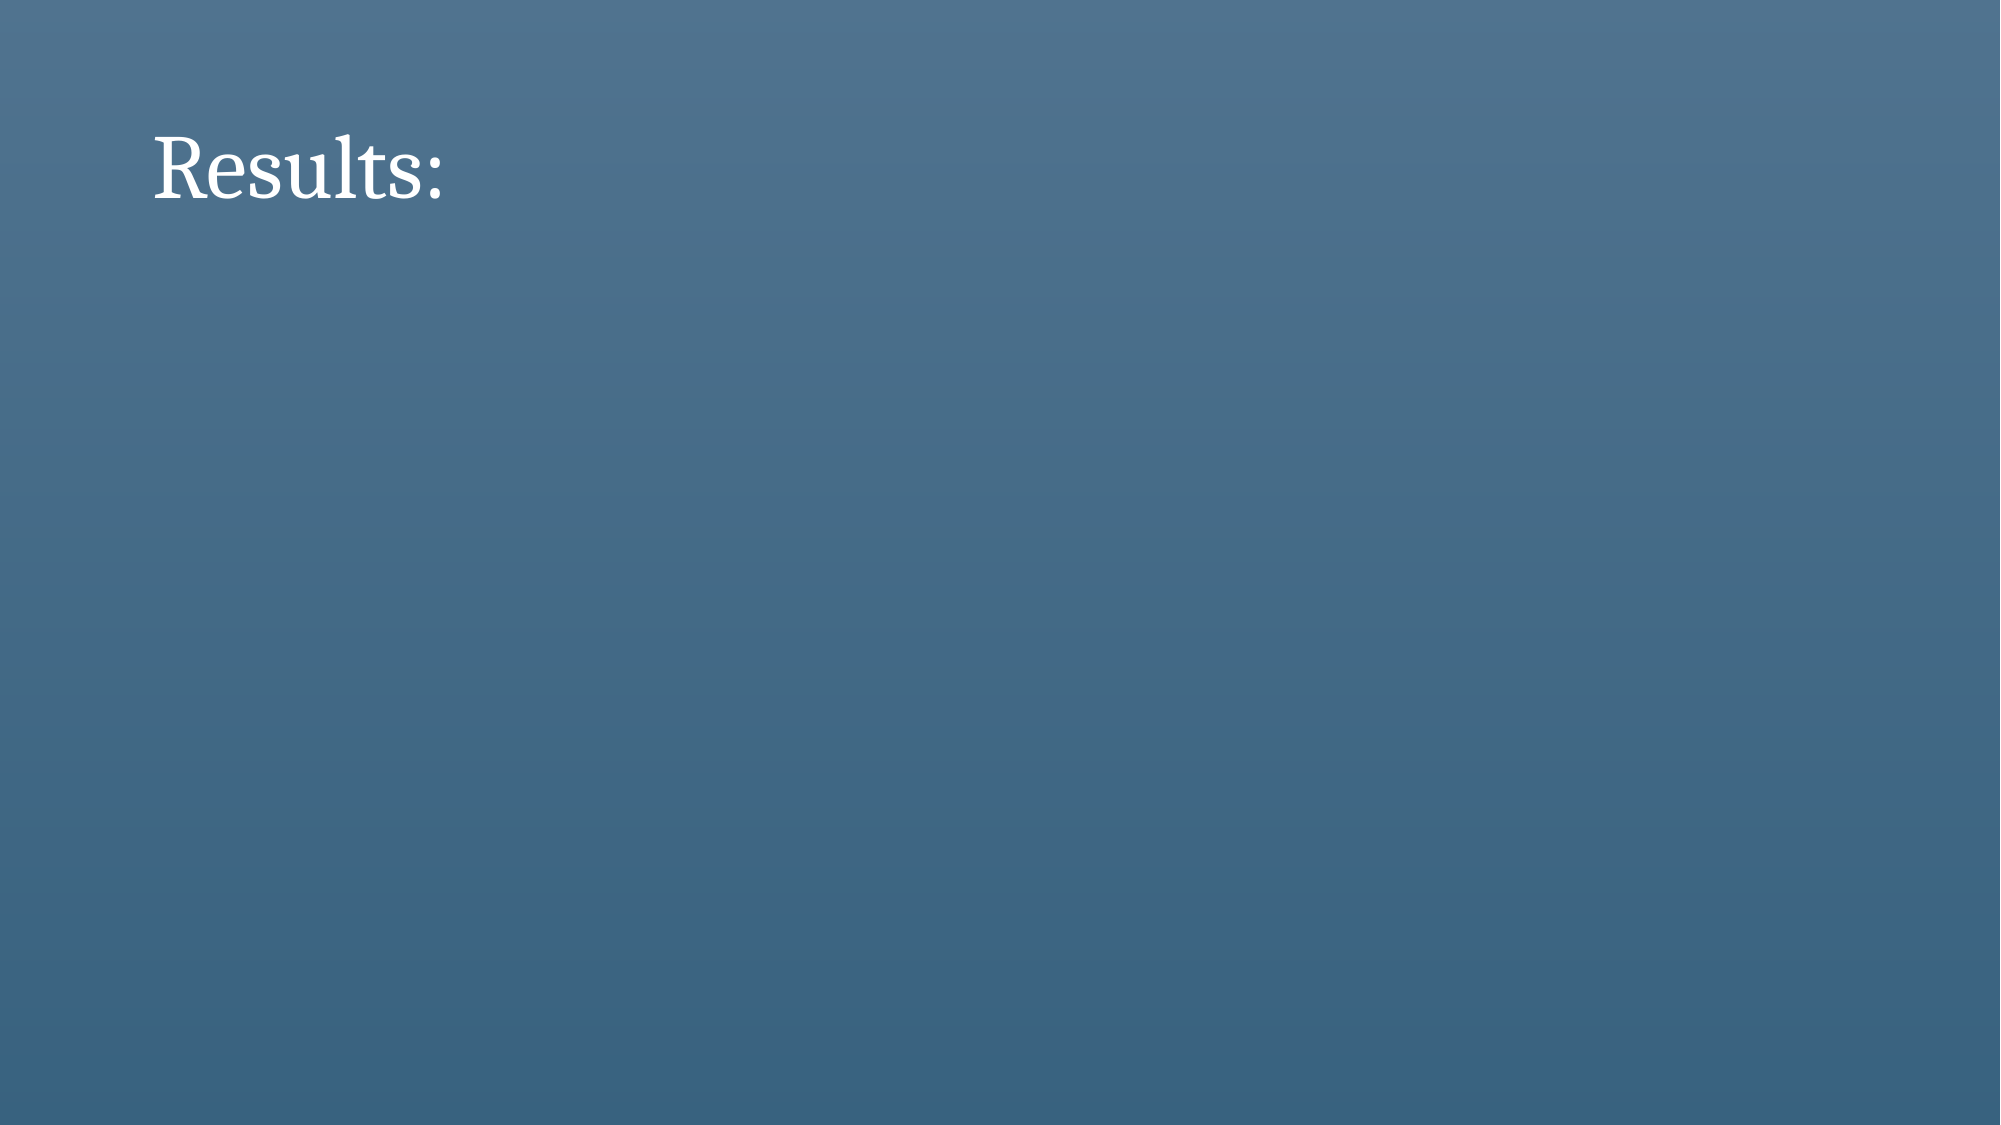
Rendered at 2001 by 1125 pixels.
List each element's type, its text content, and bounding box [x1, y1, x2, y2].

title Results: [137, 59, 1863, 278]
